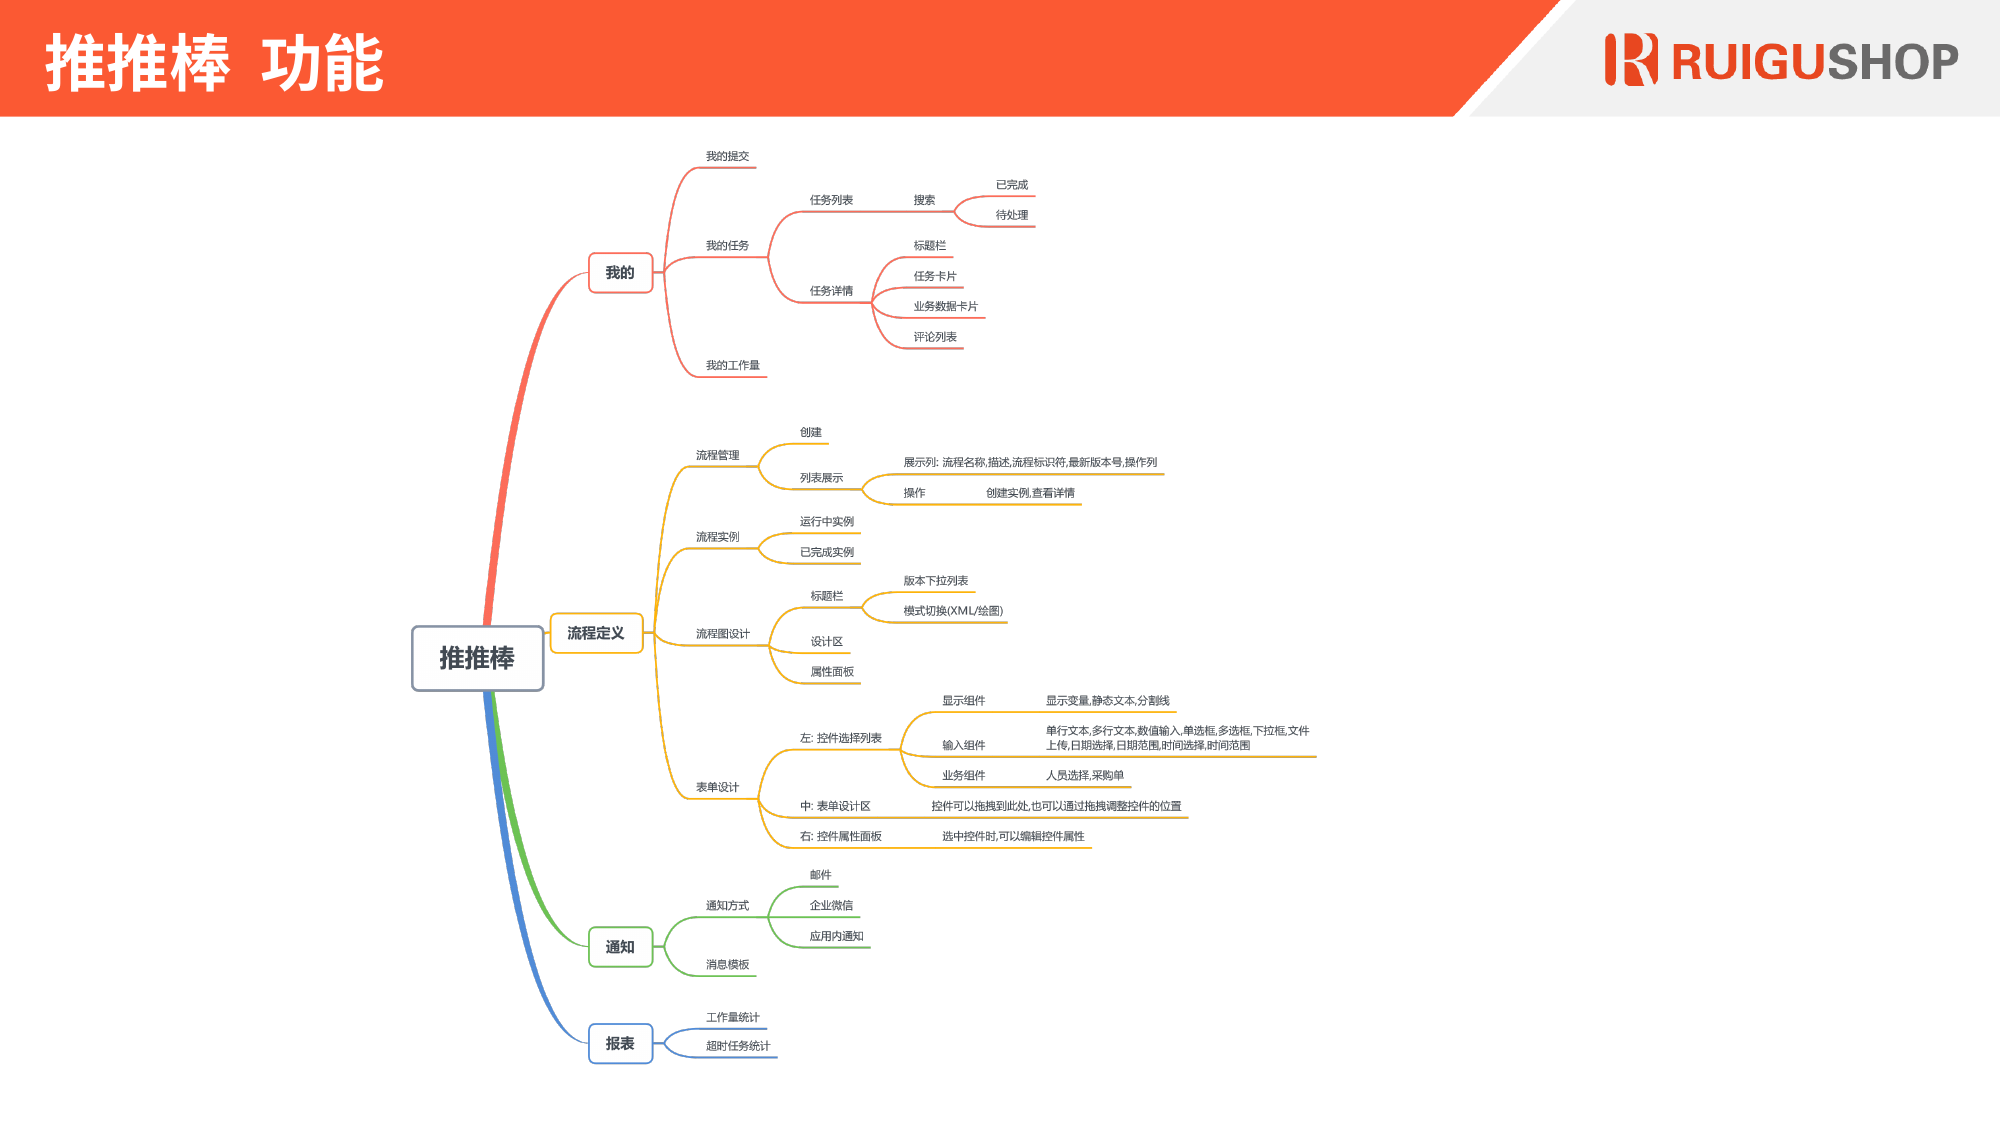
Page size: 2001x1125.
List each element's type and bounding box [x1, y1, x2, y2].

picture [0, 0, 2000, 117]
list [366, 102, 1361, 1108]
